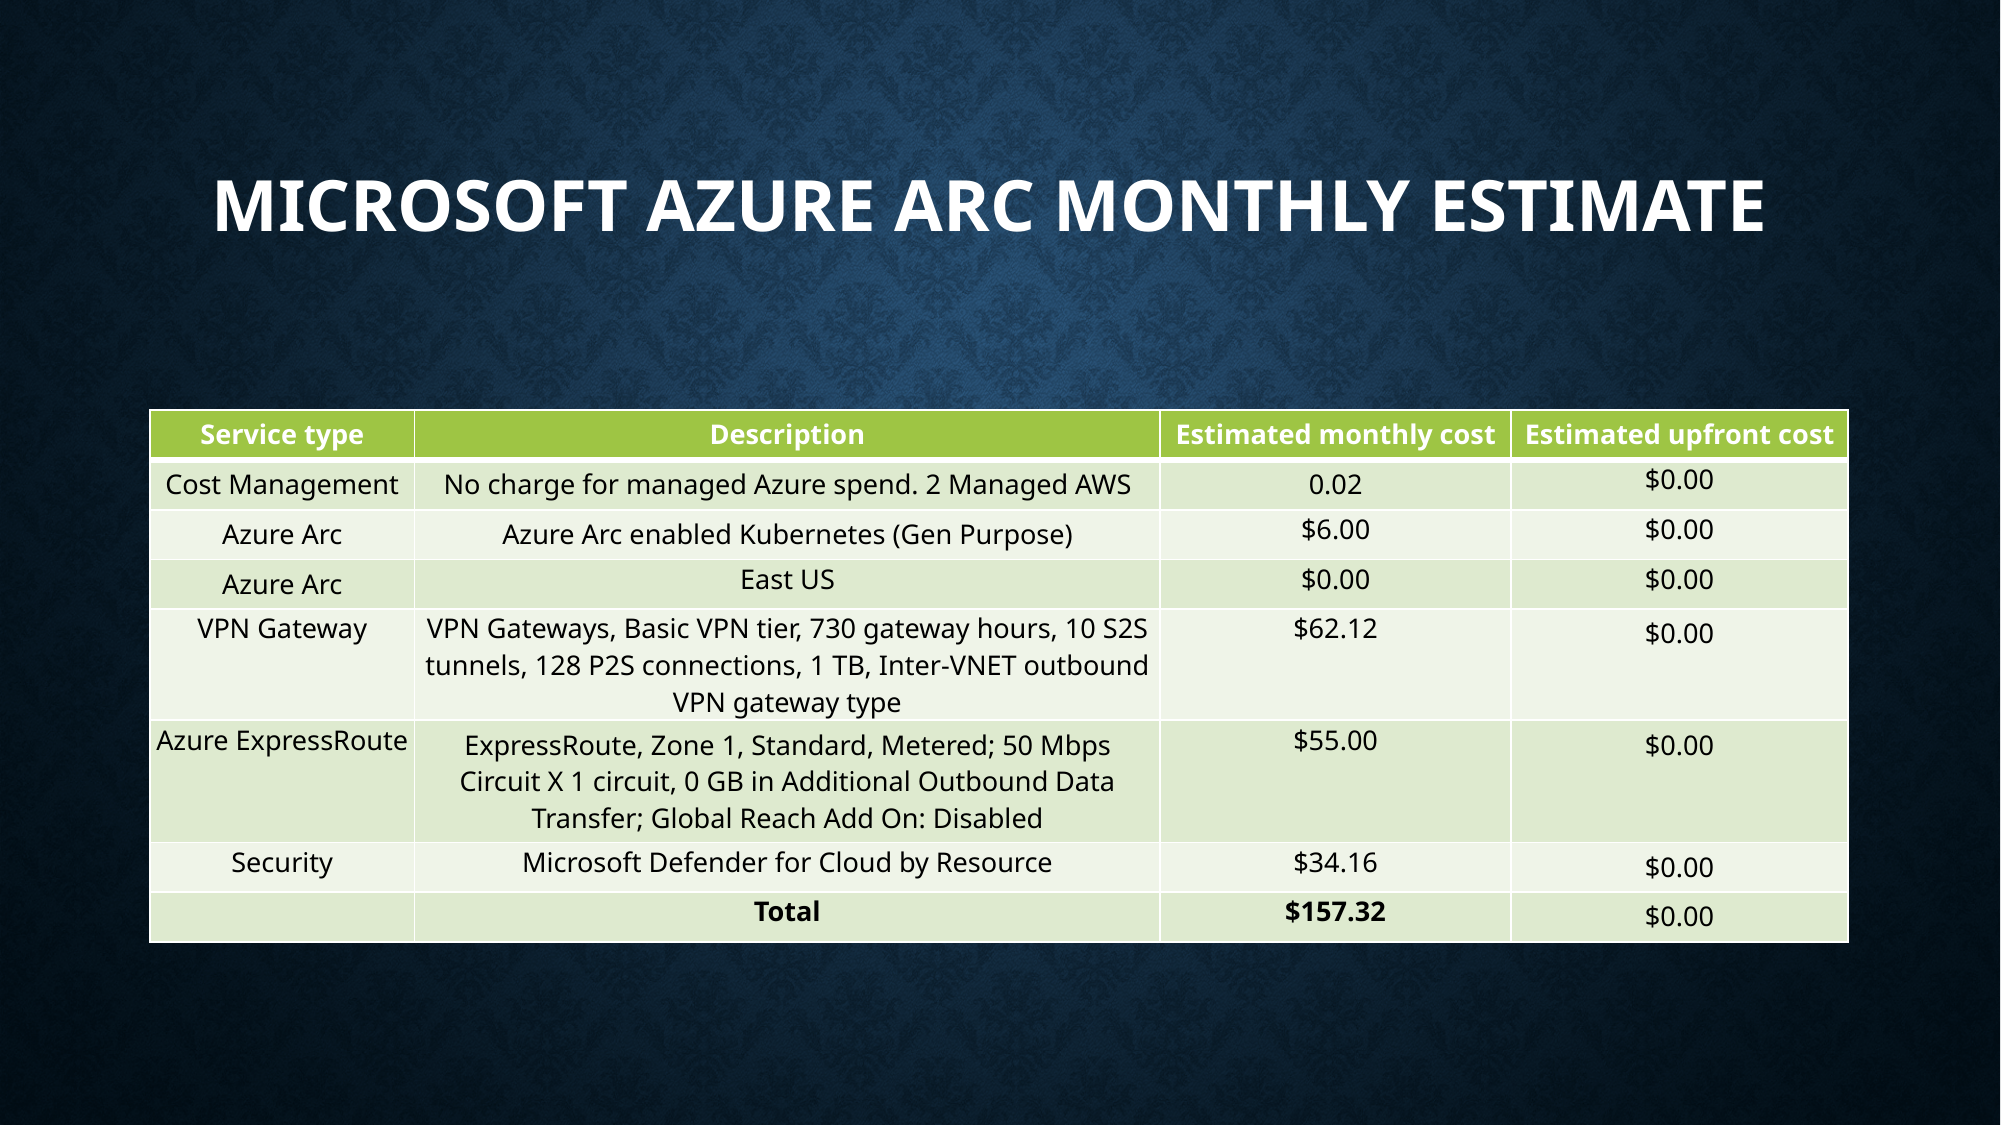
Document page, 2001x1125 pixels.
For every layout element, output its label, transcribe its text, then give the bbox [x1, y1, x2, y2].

table_cell $0.00 [1512, 843, 1847, 891]
table_cell $0.00 [1512, 610, 1847, 719]
table_cell $157.32 [1161, 893, 1510, 941]
table_cell $34.16 [1161, 843, 1510, 891]
table_cell [151, 893, 414, 941]
table_cell VPN Gateways, Basic VPN tier, 730 gateway hours, 10 S2S tunnels, 128 P2S connections, 1 TB, Inter-VNET outbound VPN gateway type [415, 610, 1159, 719]
table_cell $6.00 [1161, 511, 1510, 559]
table_cell Azure Arc enabled Kubernetes (Gen Purpose) [415, 511, 1159, 559]
table_cell Azure Arc [151, 511, 414, 559]
table_cell Security [151, 843, 414, 891]
table_cell Azure Arc [151, 560, 414, 608]
table_cell VPN Gateway [151, 610, 414, 719]
title Microsoft Azure Arc Monthly Estimate [149, 99, 1849, 318]
table_cell $62.12 [1161, 610, 1510, 719]
table_cell $0.00 [1512, 560, 1847, 608]
table_cell Microsoft Defender for Cloud by Resource [415, 843, 1159, 891]
table_cell $0.00 [1512, 463, 1847, 509]
table_cell Azure ExpressRoute [151, 721, 414, 842]
table_cell Total [415, 893, 1159, 941]
table_header Estimated monthly cost [1161, 411, 1510, 457]
table_cell No charge for managed Azure spend. 2 Managed AWS [415, 463, 1159, 509]
table_cell $0.00 [1512, 511, 1847, 559]
table_header Description [415, 411, 1159, 457]
table_cell $0.00 [1512, 893, 1847, 941]
table_header Estimated upfront cost [1512, 411, 1847, 457]
table_cell Cost Management [151, 463, 414, 509]
table_header Service type [151, 411, 414, 457]
table_cell 0.02 [1161, 463, 1510, 509]
table_cell ExpressRoute, Zone 1, Standard, Metered; 50 Mbps Circuit X 1 circuit, 0 GB in Additional Outbound Data Transfer; Global Reach Add On: Disabled [415, 721, 1159, 842]
table_cell $55.00 [1161, 721, 1510, 842]
table_cell $0.00 [1512, 721, 1847, 842]
table_cell $0.00 [1161, 560, 1510, 608]
table_cell East US [415, 560, 1159, 608]
